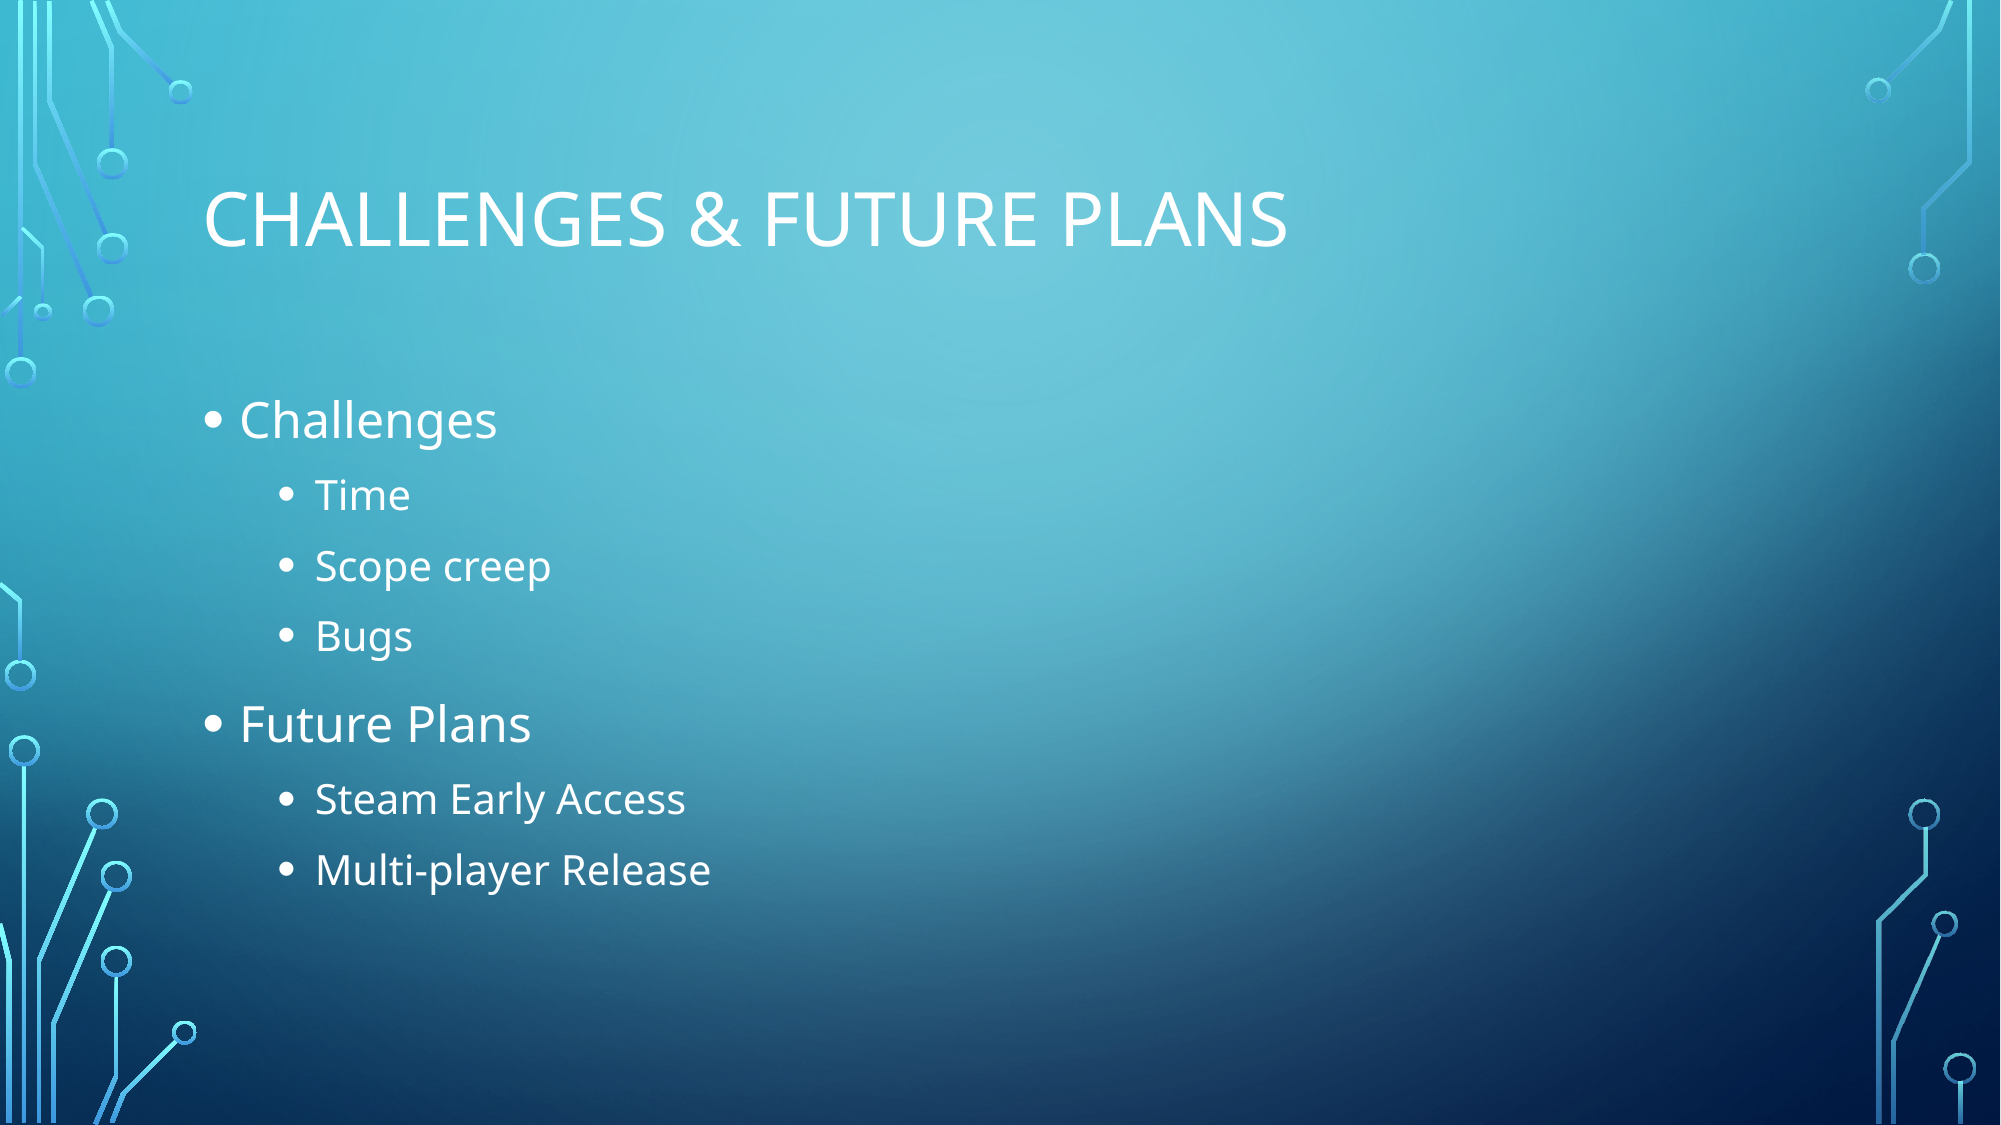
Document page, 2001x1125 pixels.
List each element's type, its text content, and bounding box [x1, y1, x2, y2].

list Challenges Time Scope creep Bugs Future Plans Steam Early Access Multi-player Release [187, 369, 1813, 967]
title Challenges & Future Plans [187, 101, 1813, 344]
